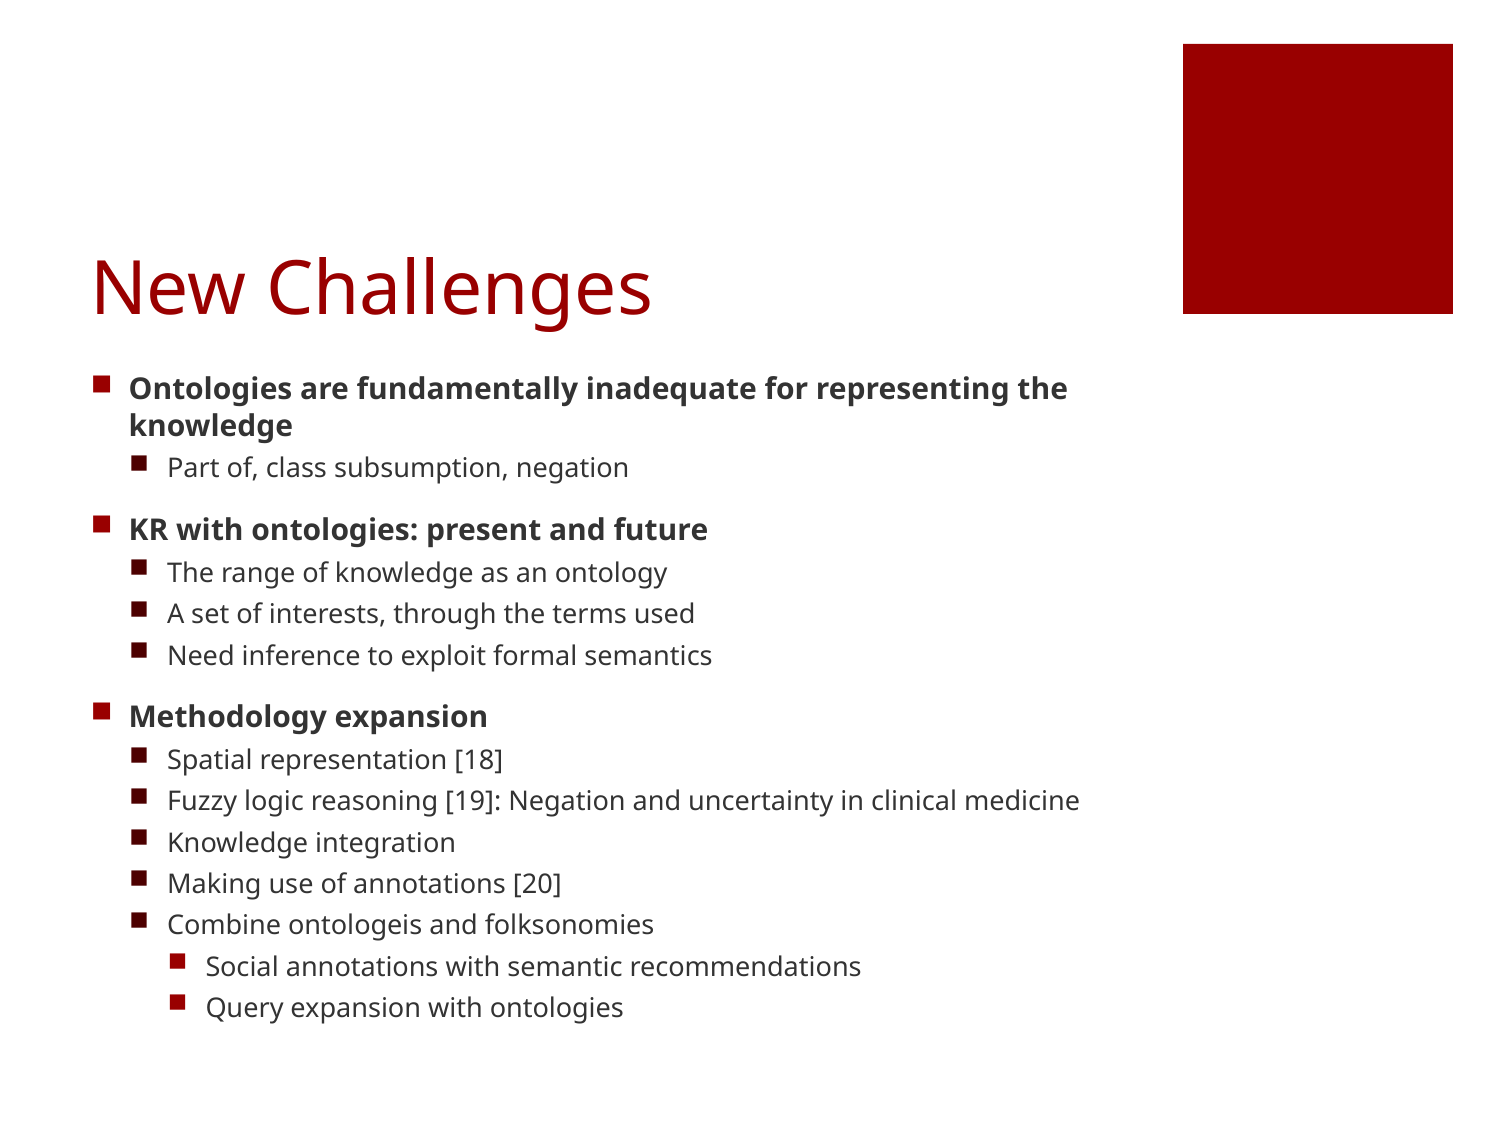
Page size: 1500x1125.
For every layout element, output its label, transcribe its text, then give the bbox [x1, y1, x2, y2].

title New Challenges [75, 149, 1143, 338]
list Ontologies are fundamentally inadequate for representing the knowledge Part of, class subsumption, negation KR with ontologies: present and future The range of knowledge as an ontology A set of interests, through the terms used Need inference to exploit formal semantics Methodology expansion Spatial representation [18] Fuzzy logic reasoning [19]: Negation and uncertainty in clinical medicine Knowledge integration Making use of annotations [20] Combine ontologeis and folksonomies Social annotations with semantic recommendations Query expansion with ontologies [75, 362, 1143, 1031]
